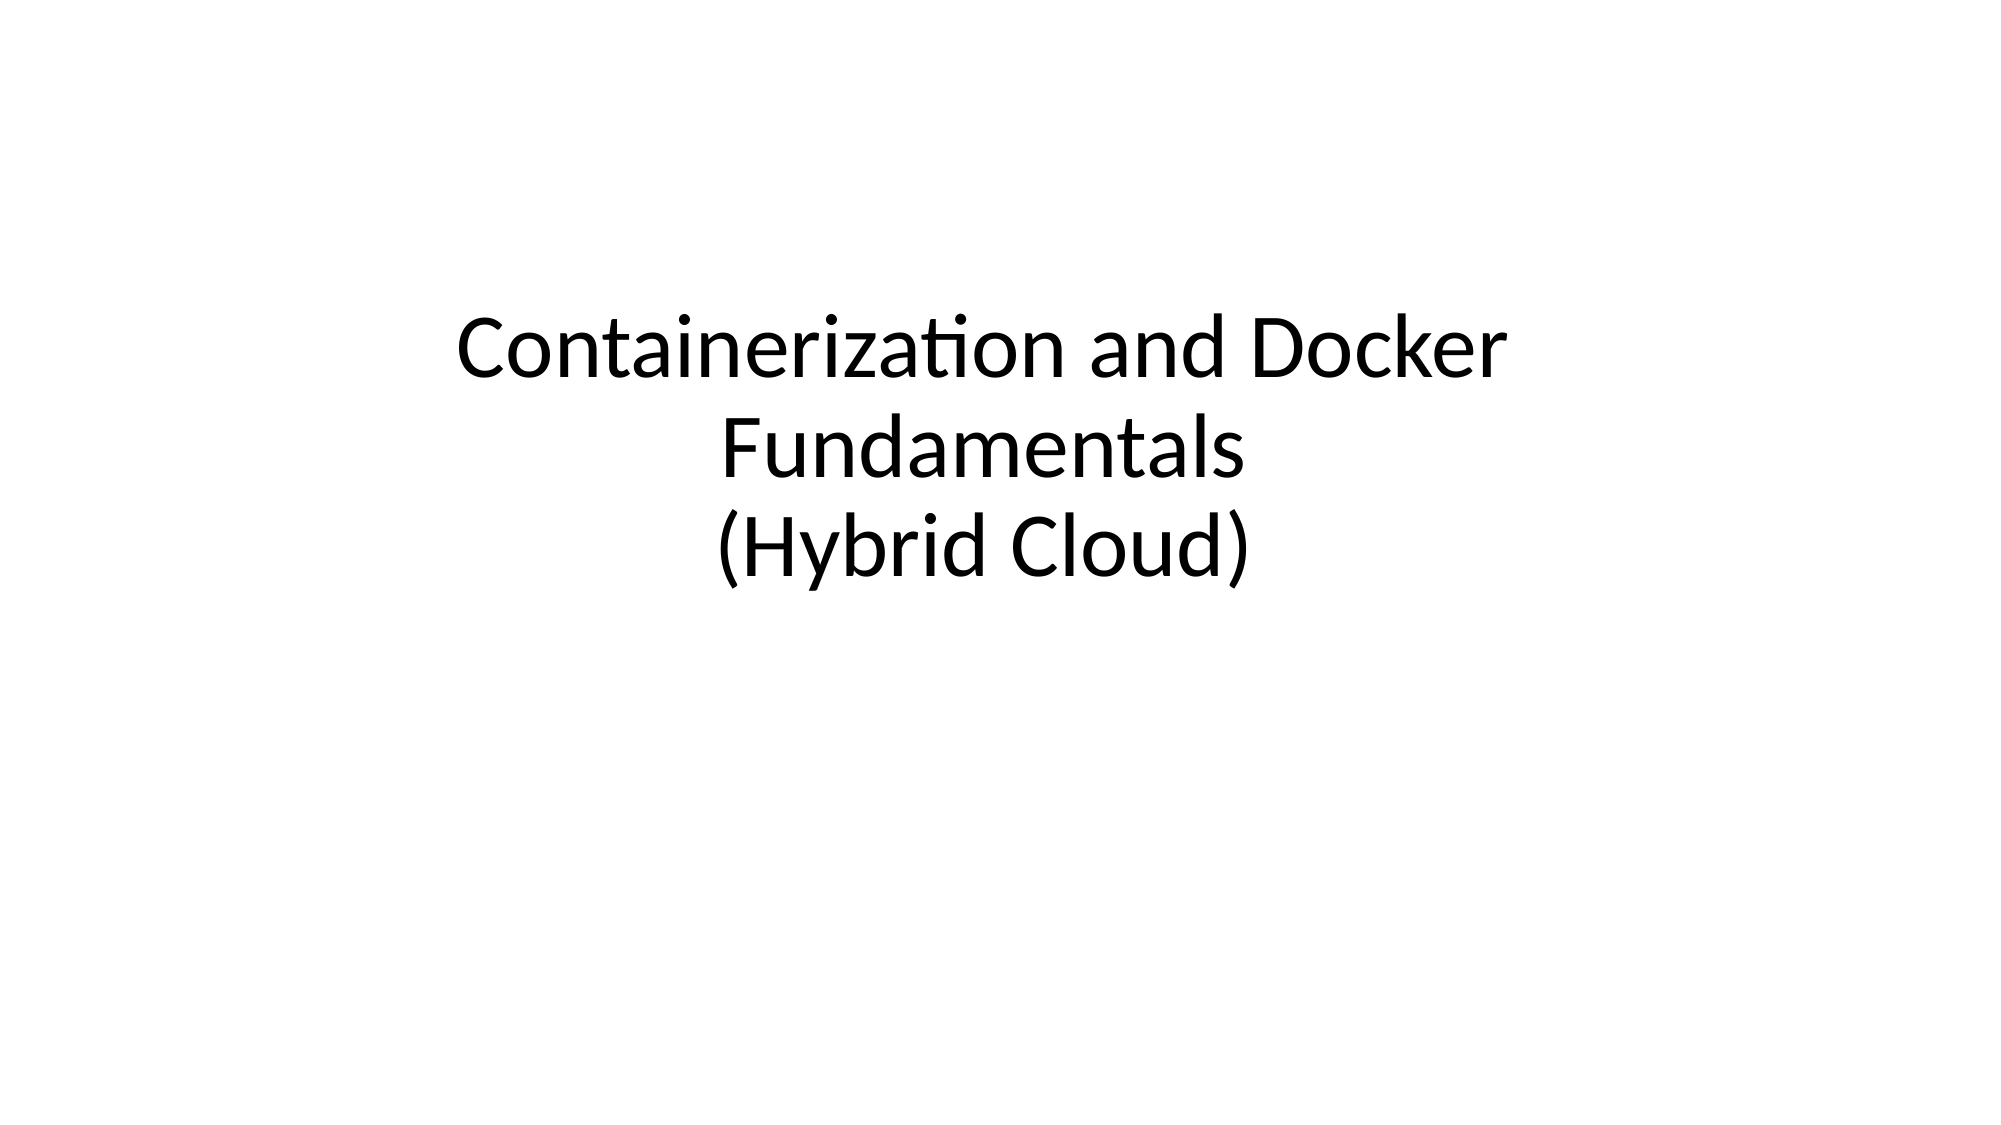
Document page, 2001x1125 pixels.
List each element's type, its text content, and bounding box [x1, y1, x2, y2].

title Containerization and Docker Fundamentals (Hybrid Cloud) [233, 211, 1734, 604]
